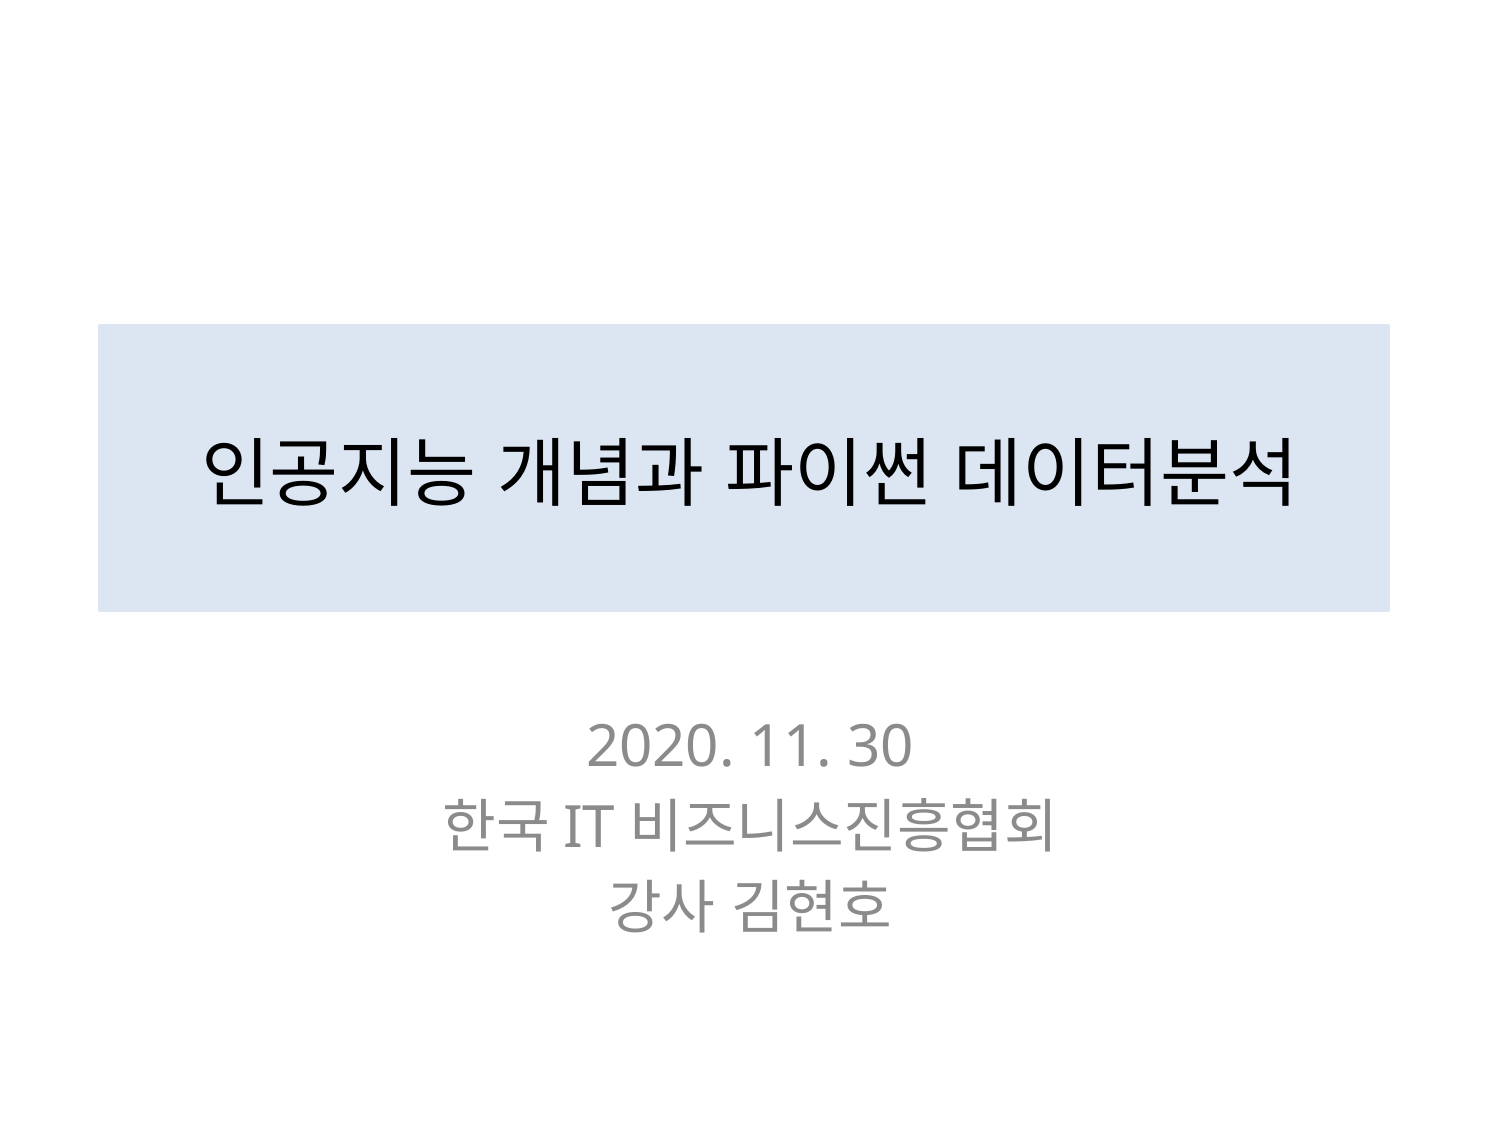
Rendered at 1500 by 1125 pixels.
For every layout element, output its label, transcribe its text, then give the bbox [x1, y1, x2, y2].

text_box [98, 324, 1390, 349]
subtitle 2020. 11. 30 한국IT비즈니스진흥협회 강사 김현호 [225, 700, 1275, 988]
title 인공지능 개념과 파이썬 데이터분석 [76, 349, 1424, 591]
text_box [98, 591, 1390, 612]
